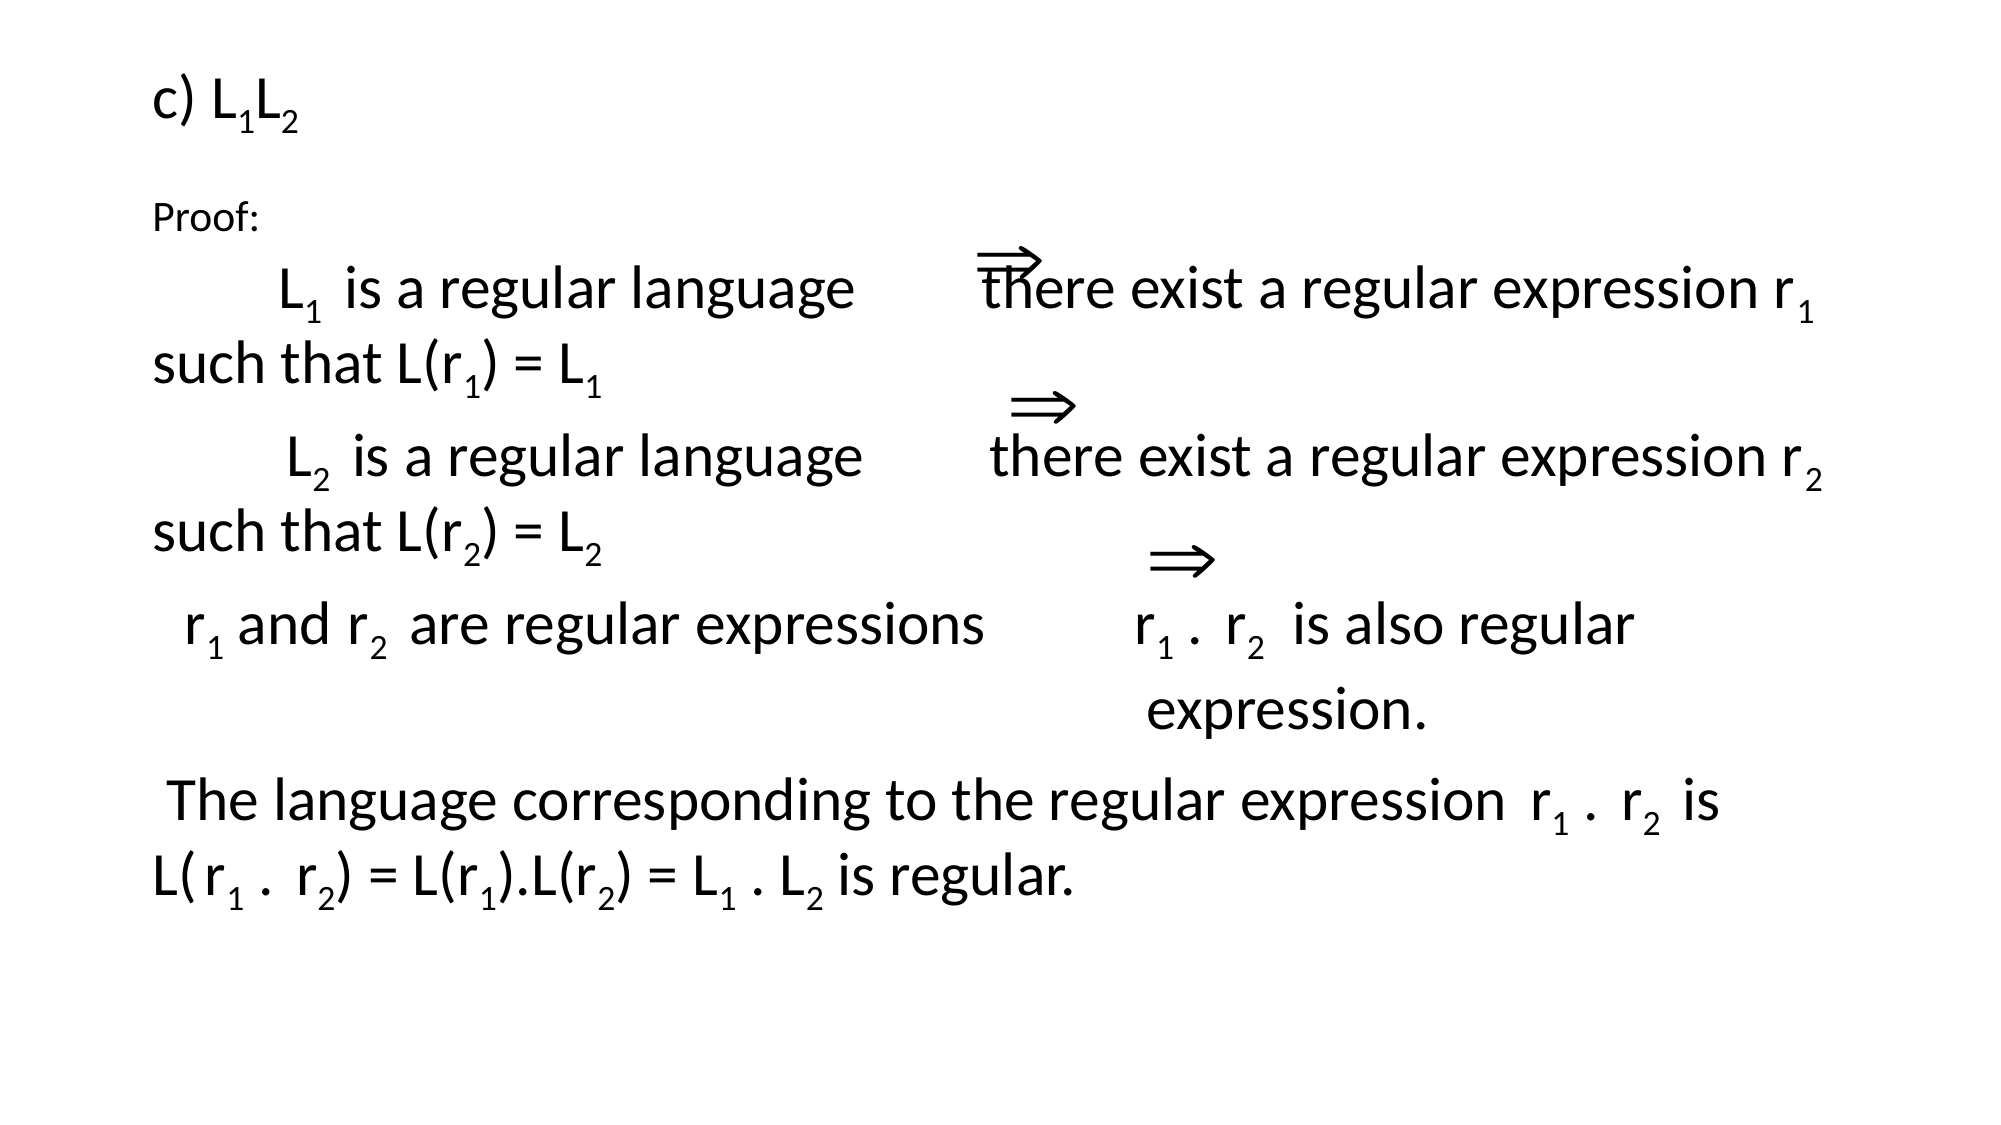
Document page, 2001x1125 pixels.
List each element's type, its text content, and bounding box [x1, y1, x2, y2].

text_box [995, 369, 1112, 452]
list c) L1L2 Proof: L1 is a regular language there exist a regular expression r1 such that L(r1) = L1 L2 is a regular language there exist a regular expression r2 such that L(r2) = L2 r1 and r2 are regular expressions r1 . r2 is also regular expression. The language corresponding to the regular expression r1 . r2 is L( r1 . r2) = L(r1).L(r2) = L1 . L2 is regular. [137, 50, 1863, 1014]
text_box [1133, 523, 1251, 606]
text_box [961, 224, 1078, 307]
